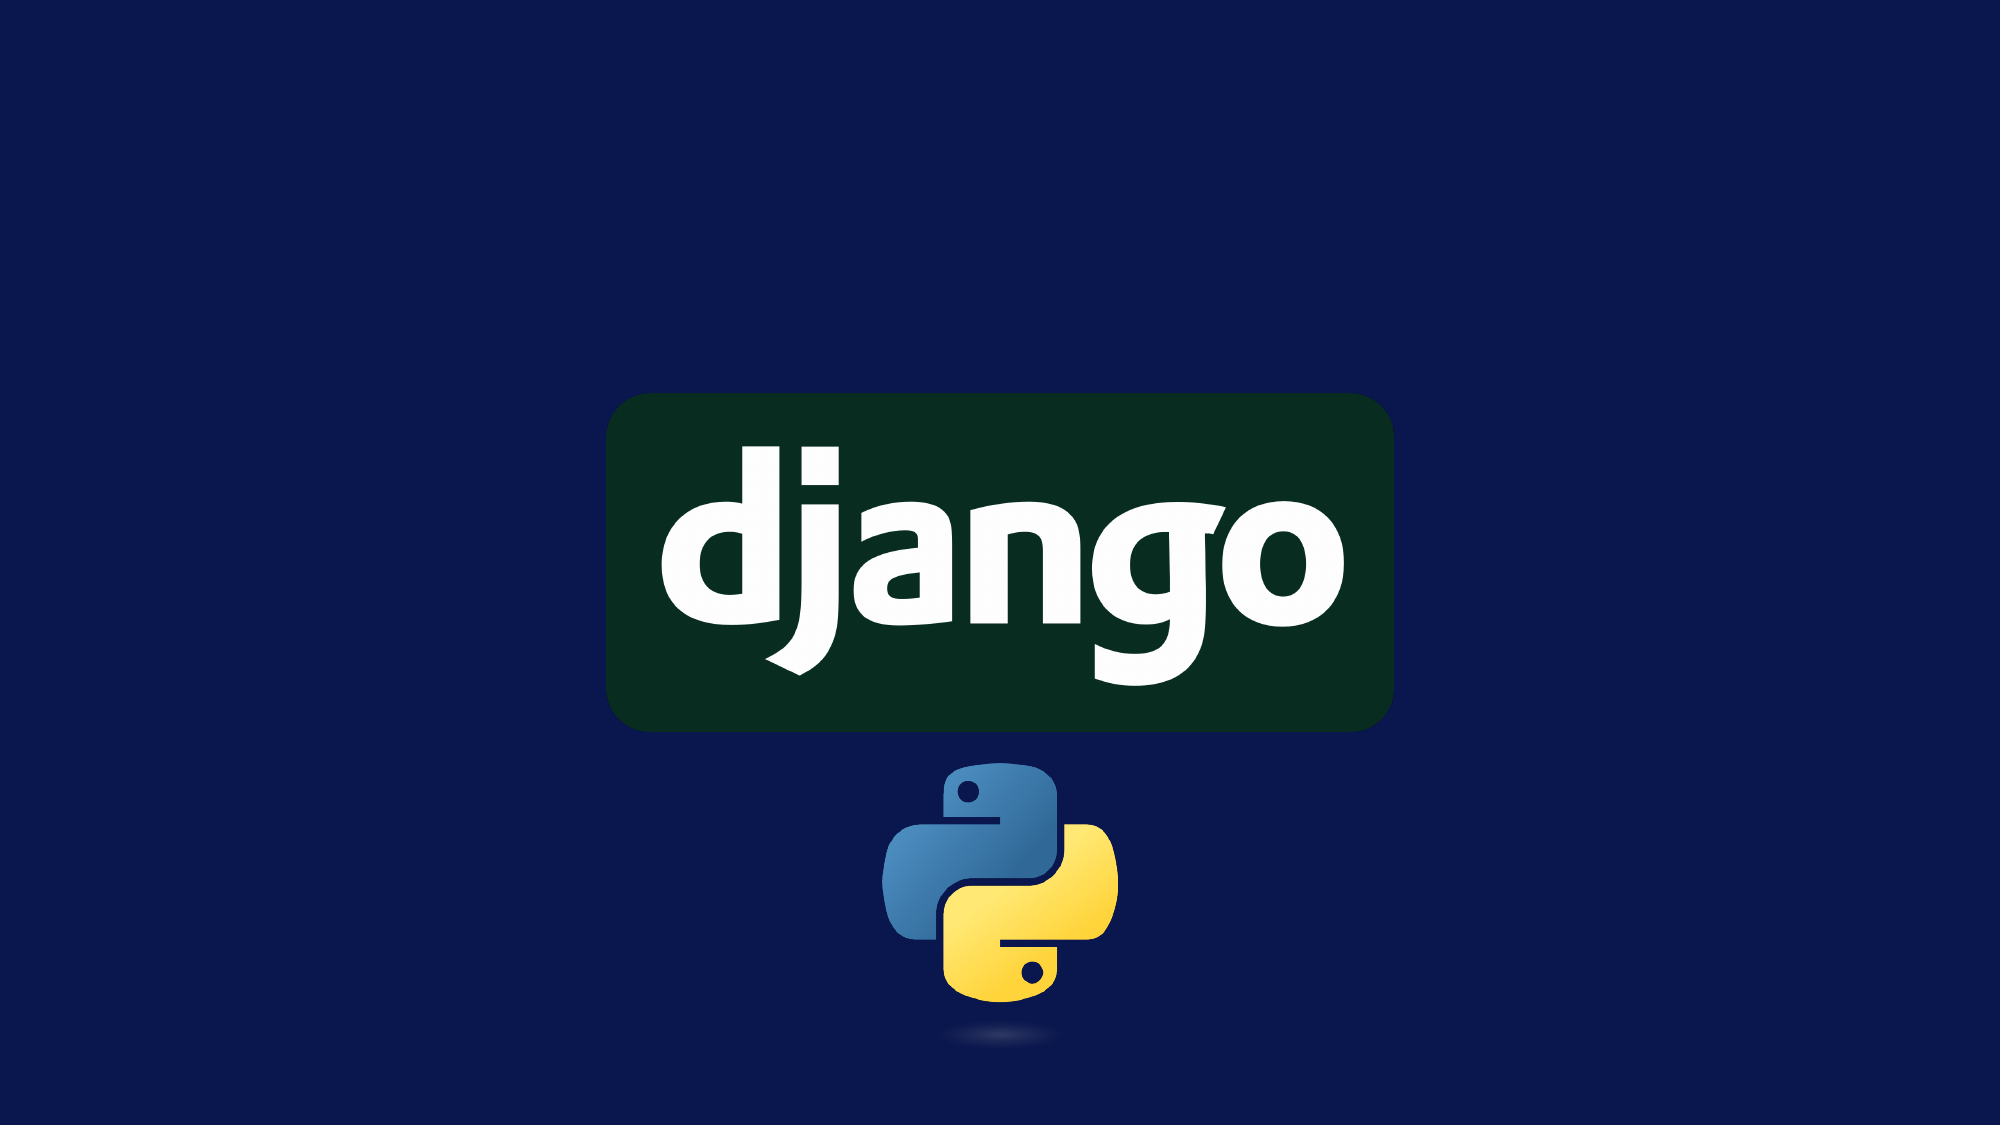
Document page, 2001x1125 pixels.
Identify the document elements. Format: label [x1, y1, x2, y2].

picture [606, 393, 1394, 732]
picture [882, 763, 1118, 1050]
